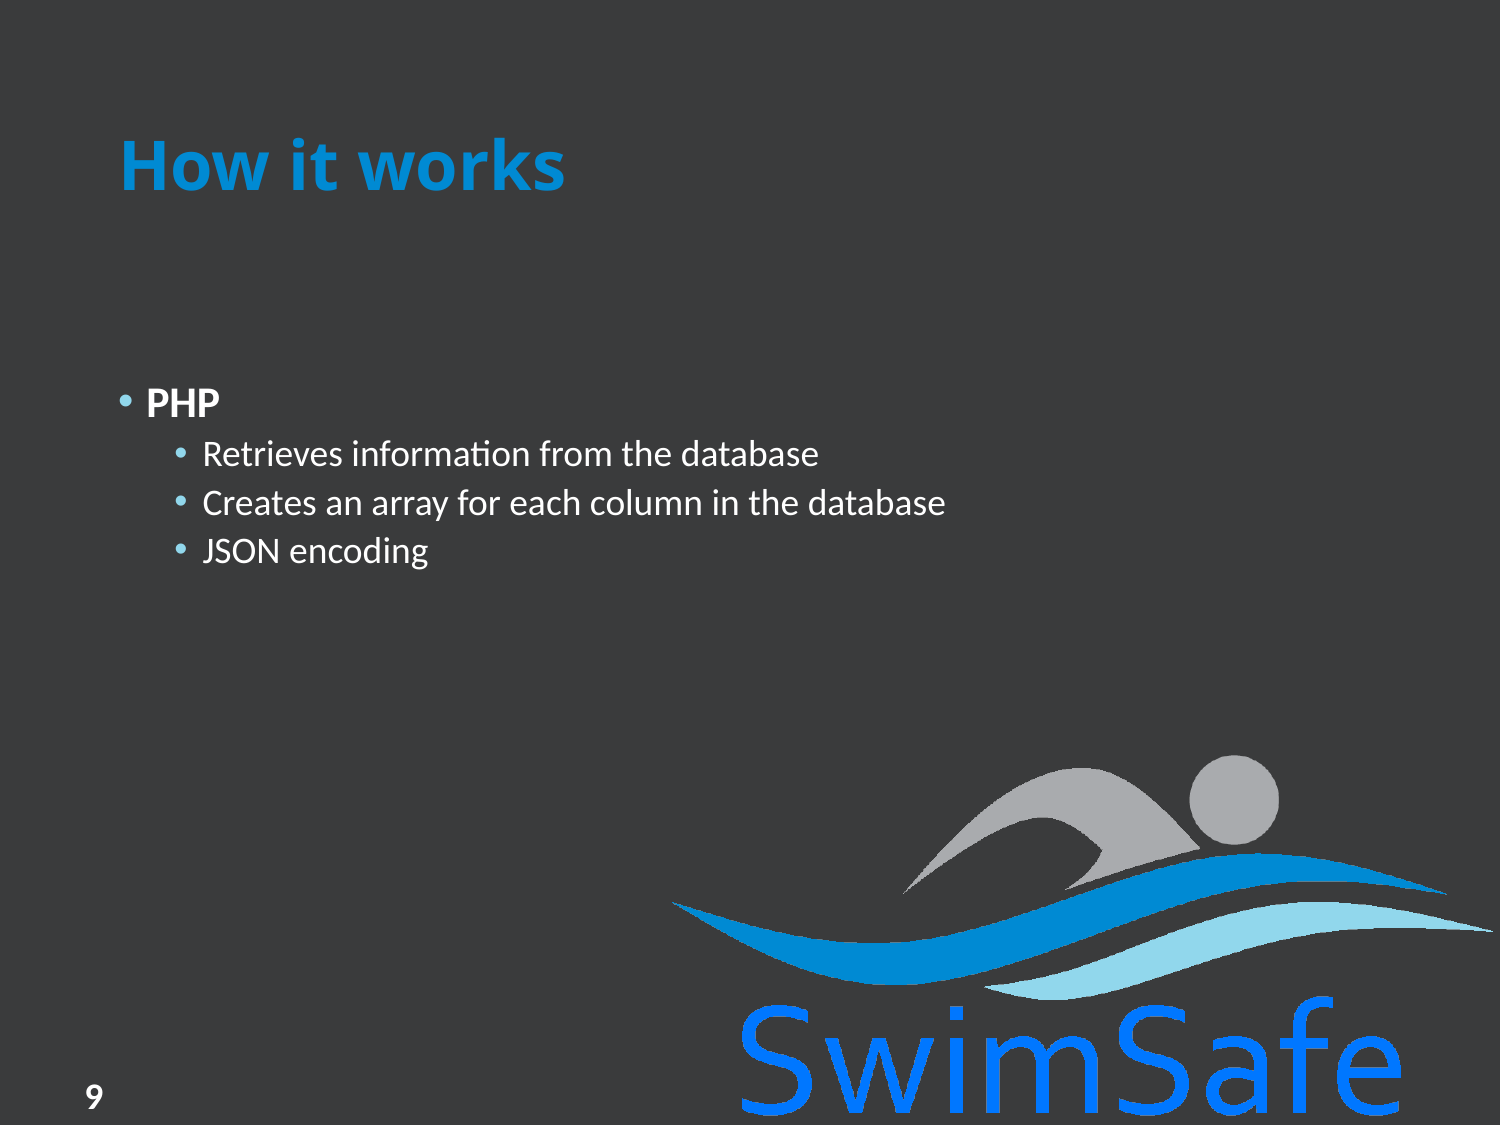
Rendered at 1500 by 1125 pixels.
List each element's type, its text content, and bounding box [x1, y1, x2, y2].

title How it works [103, 59, 1397, 278]
picture [664, 744, 1500, 1125]
text_box 9 [0, 1064, 188, 1125]
list PHP Retrieves information from the database Creates an array for each column in the database JSON encoding [103, 303, 1397, 1018]
